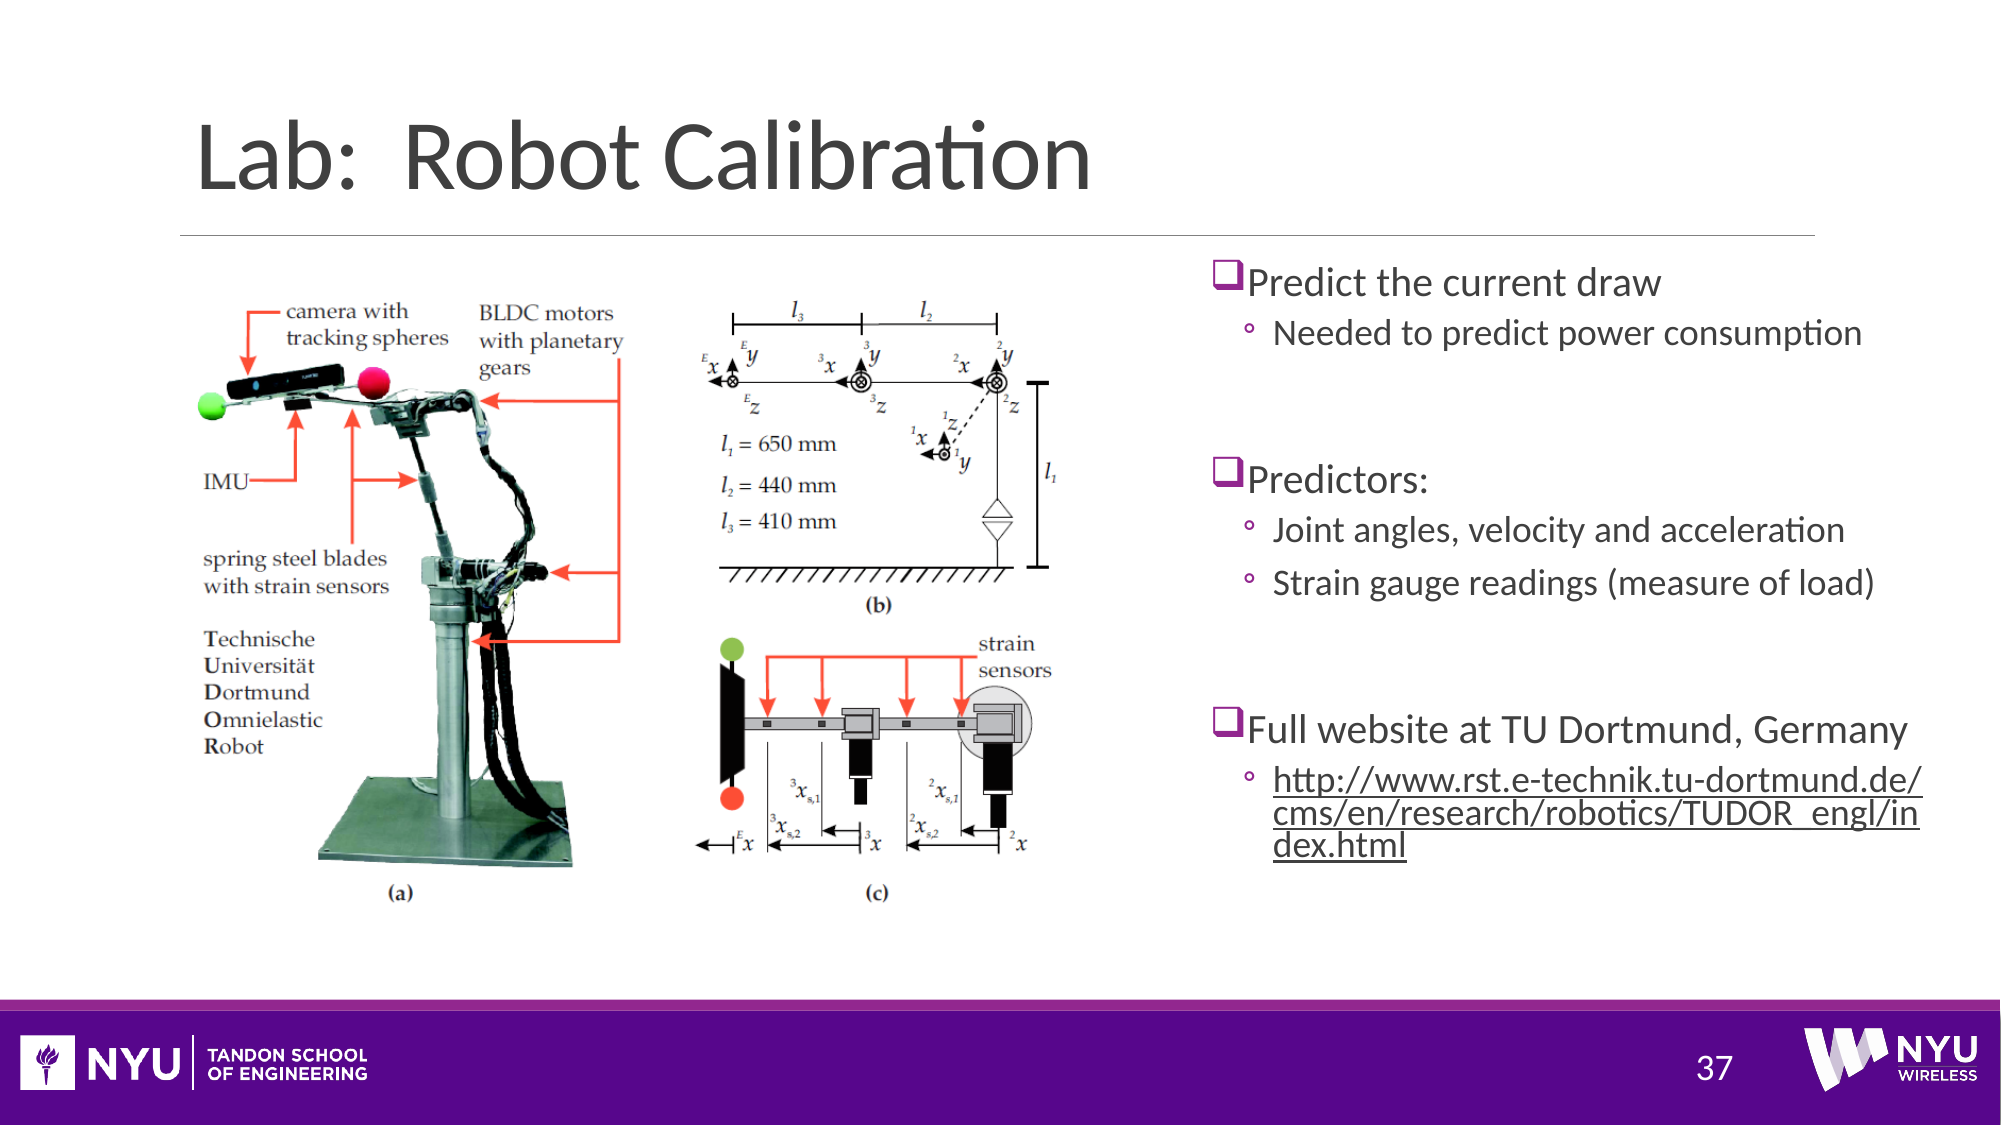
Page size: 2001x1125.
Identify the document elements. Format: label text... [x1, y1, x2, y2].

list Predict the current draw Needed to predict power consumption Predictors: Joint angles, velocity and acceleration Strain gauge readings (measure of load) Full website at TU Dortmund, Germany http://www.rst.e-technik.tu-dortmund.de/cms/en/research/robotics/TUDOR_engl/index.html [1209, 252, 1925, 963]
picture [179, 263, 1100, 914]
title Lab: Robot Calibration [180, 47, 1830, 218]
slide_number 37 [1533, 1035, 1749, 1096]
